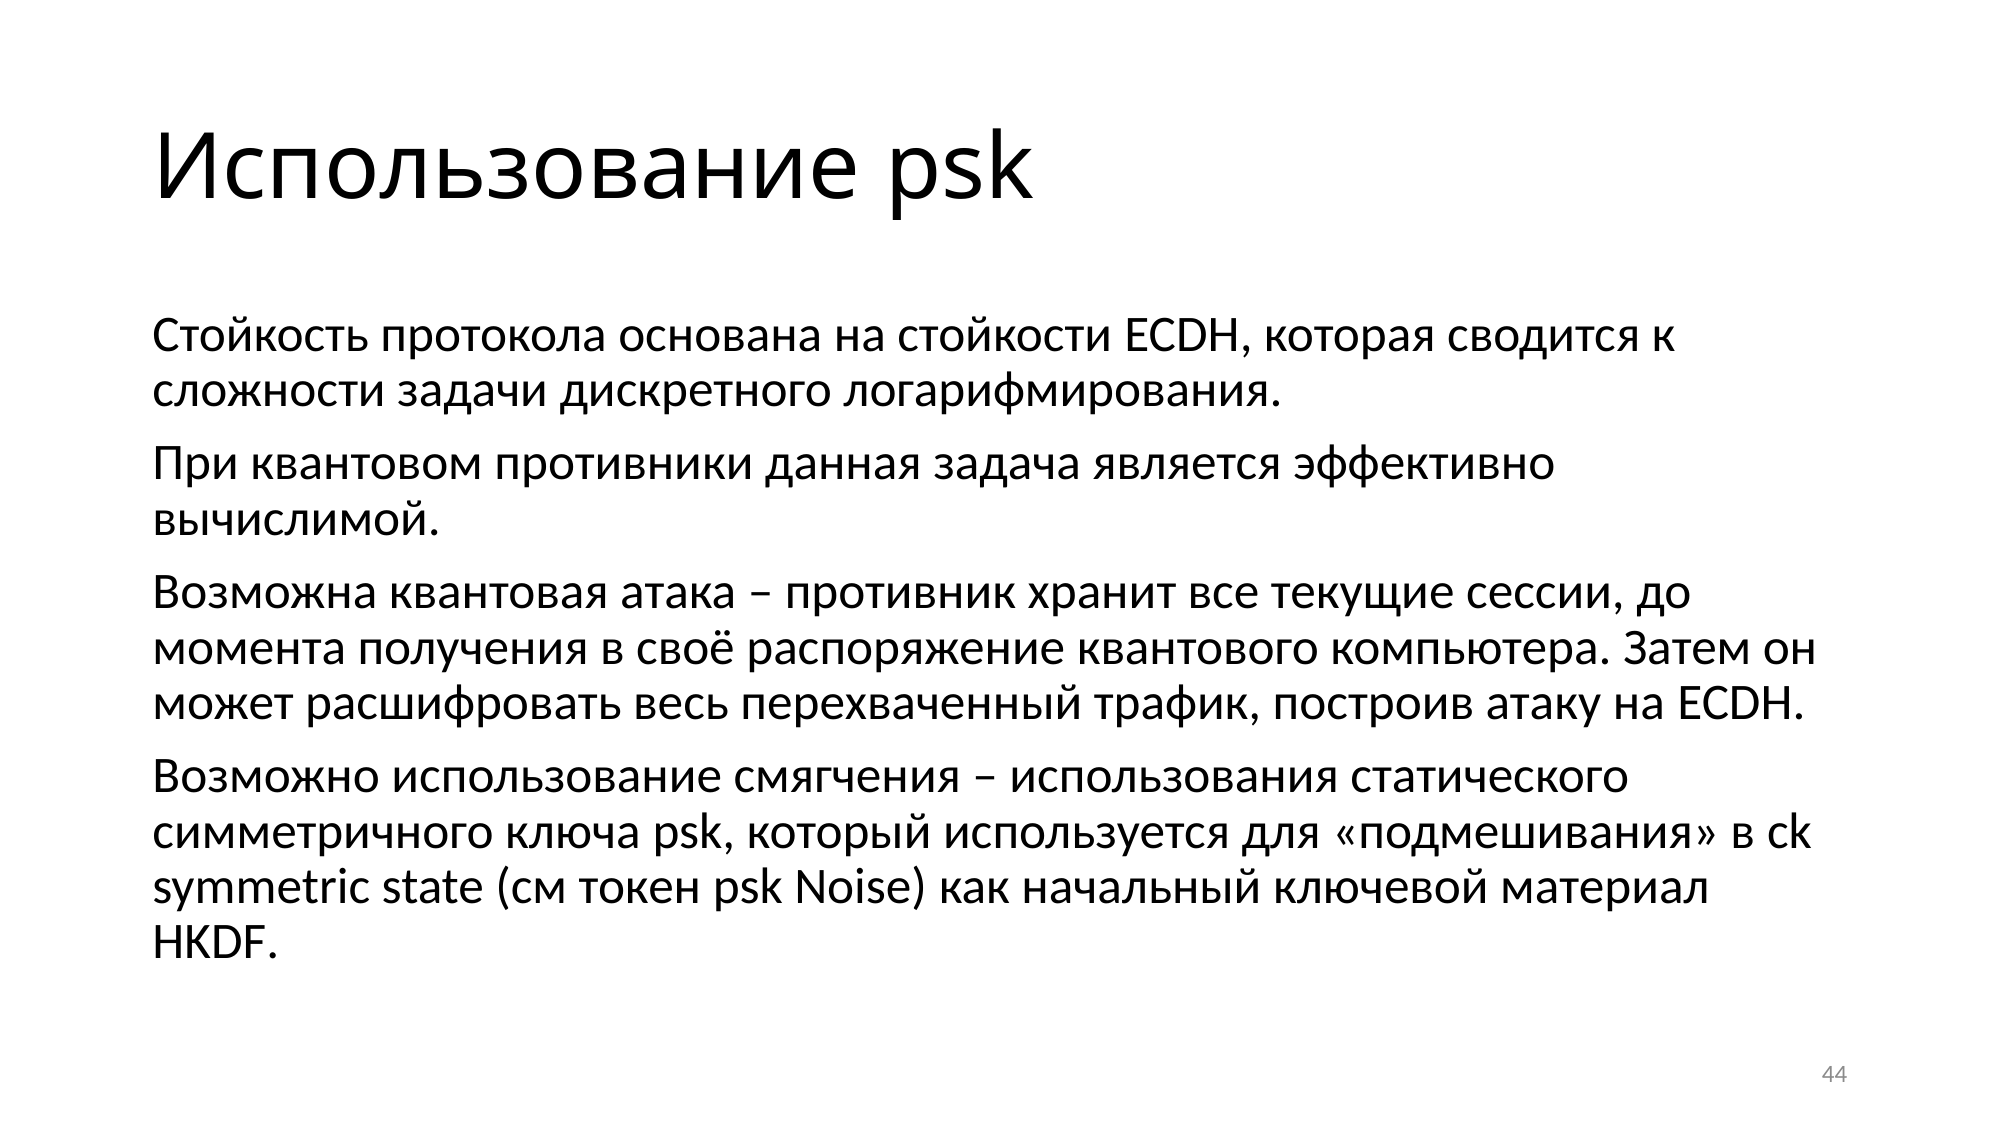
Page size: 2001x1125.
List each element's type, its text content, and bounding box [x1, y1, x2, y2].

slide_number 44 [1412, 1042, 1863, 1103]
list Стойкость протокола основана на стойкости ECDH, которая сводится к сложности задачи дискретного логарифмирования. При квантовом противники данная задача является эффективно вычислимой. Возможна квантовая атака – противник хранит все текущие сессии, до момента получения в своё распоряжение квантового компьютера. Затем он может расшифровать весь перехваченный трафик, построив атаку на ECDH. Возможно использование смягчения – использования статического симметричного ключа psk, который используется для «подмешивания» в ck symmetric state (см токен psk Noise) как начальный ключевой материал HKDF. [137, 299, 1863, 1014]
title Использование psk [137, 59, 1863, 278]
